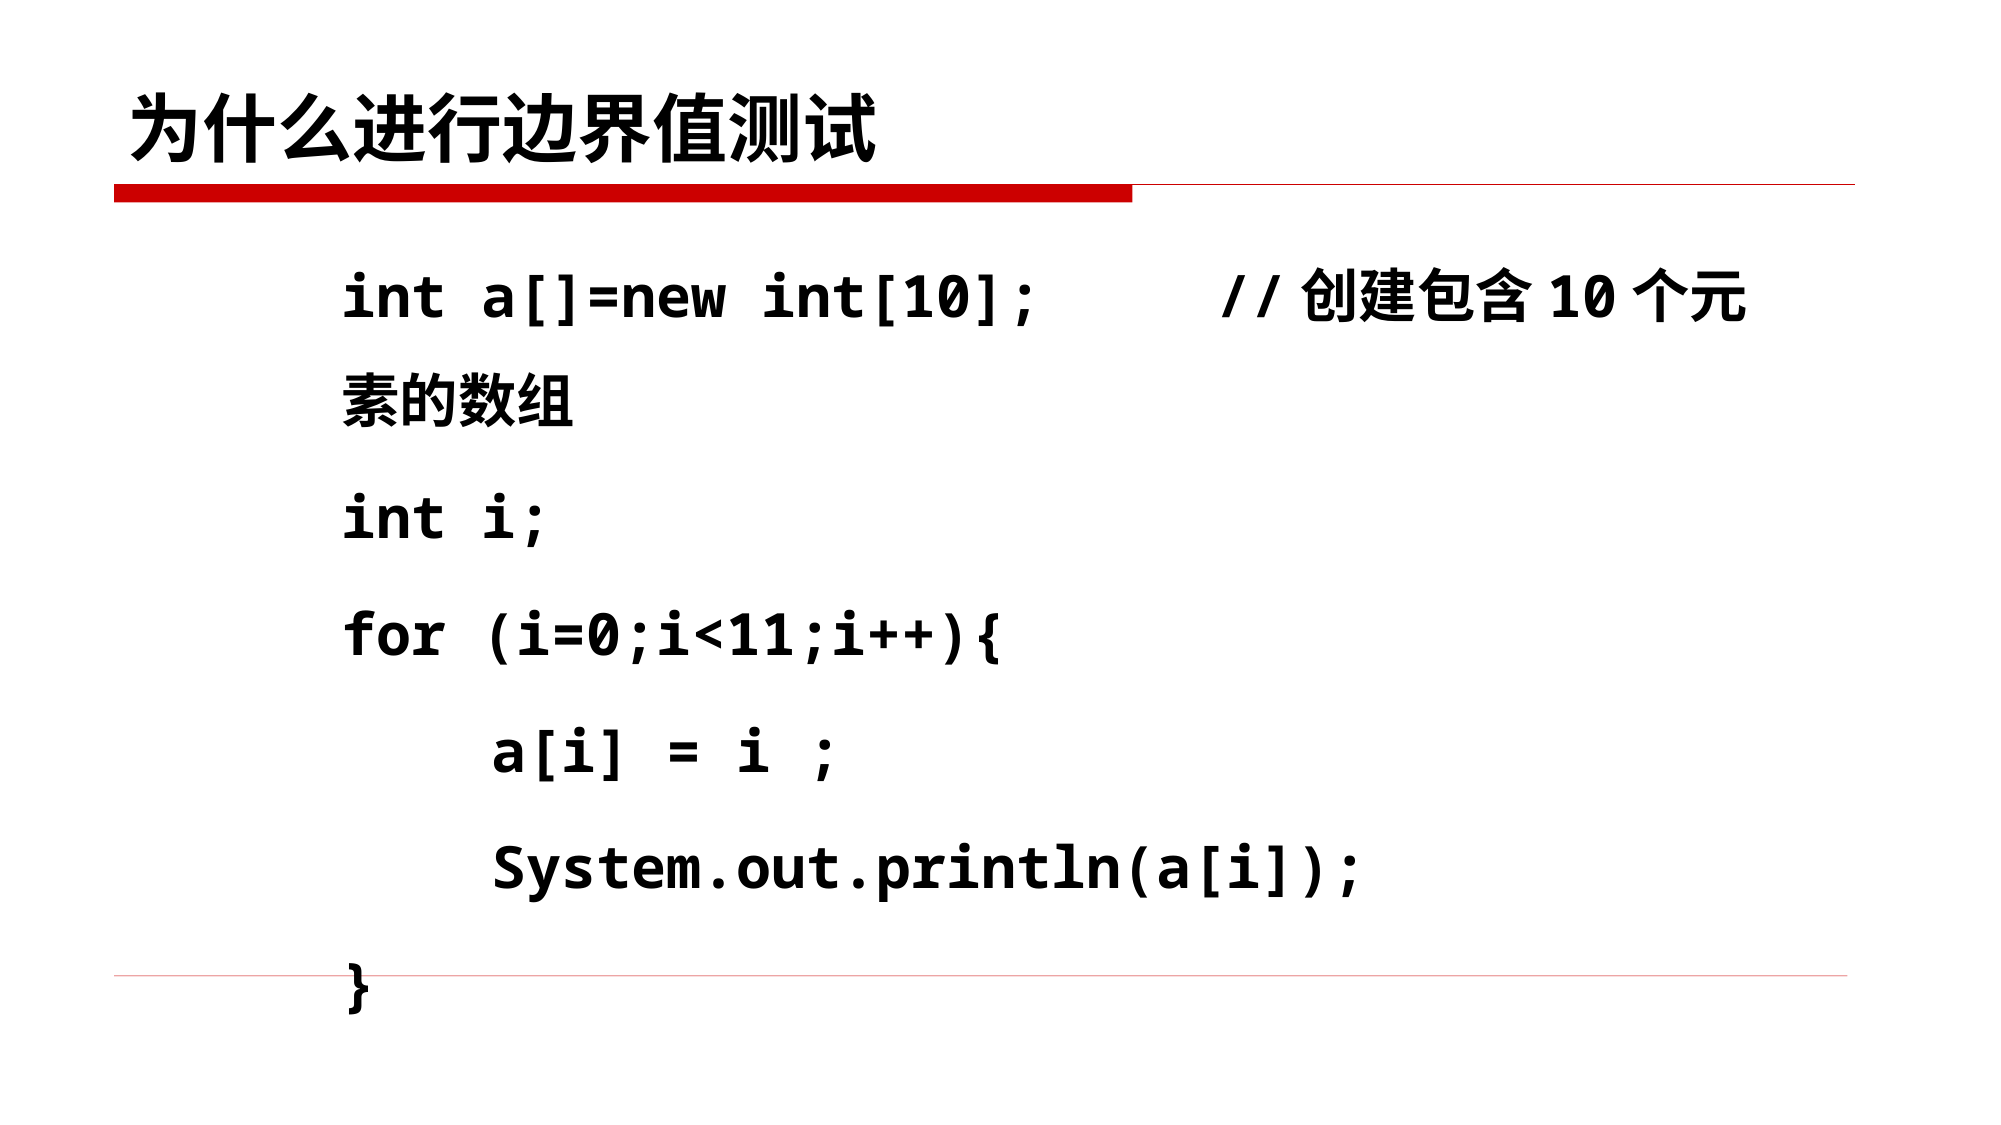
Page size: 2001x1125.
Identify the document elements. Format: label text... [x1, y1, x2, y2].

list int a[]=new int[10]; //创建包含10个元素的数组 int i; for (i=0;i<11;i++){ a[i] = i ; System.out.println(a[i]); } [326, 216, 1820, 917]
title 为什么进行边界值测试 [112, 42, 1863, 179]
